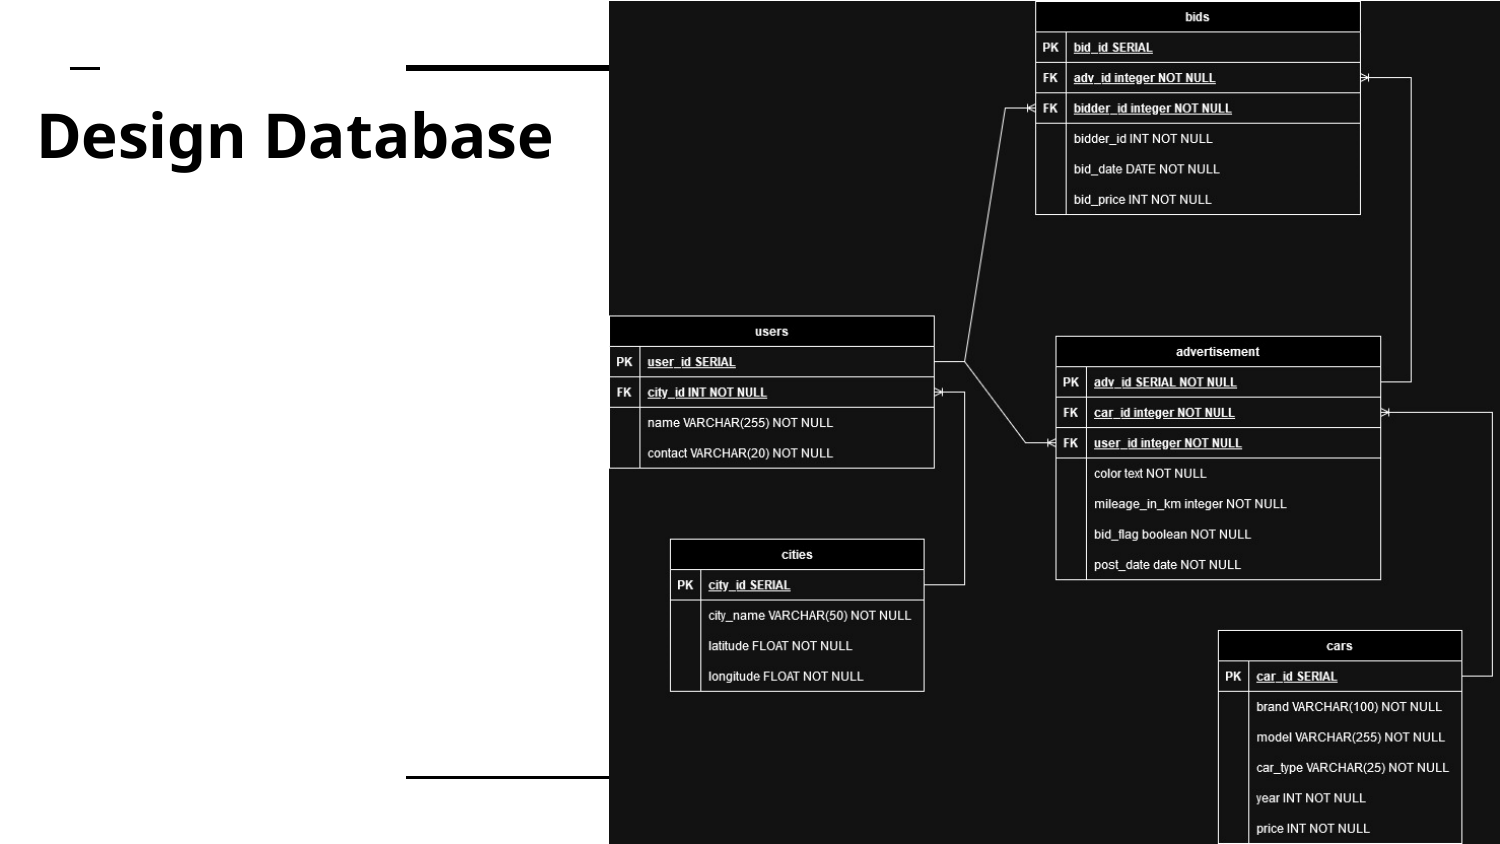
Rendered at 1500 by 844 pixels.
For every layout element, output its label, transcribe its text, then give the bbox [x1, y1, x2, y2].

text_box Design Database [20, 81, 604, 187]
picture [609, 0, 1500, 844]
